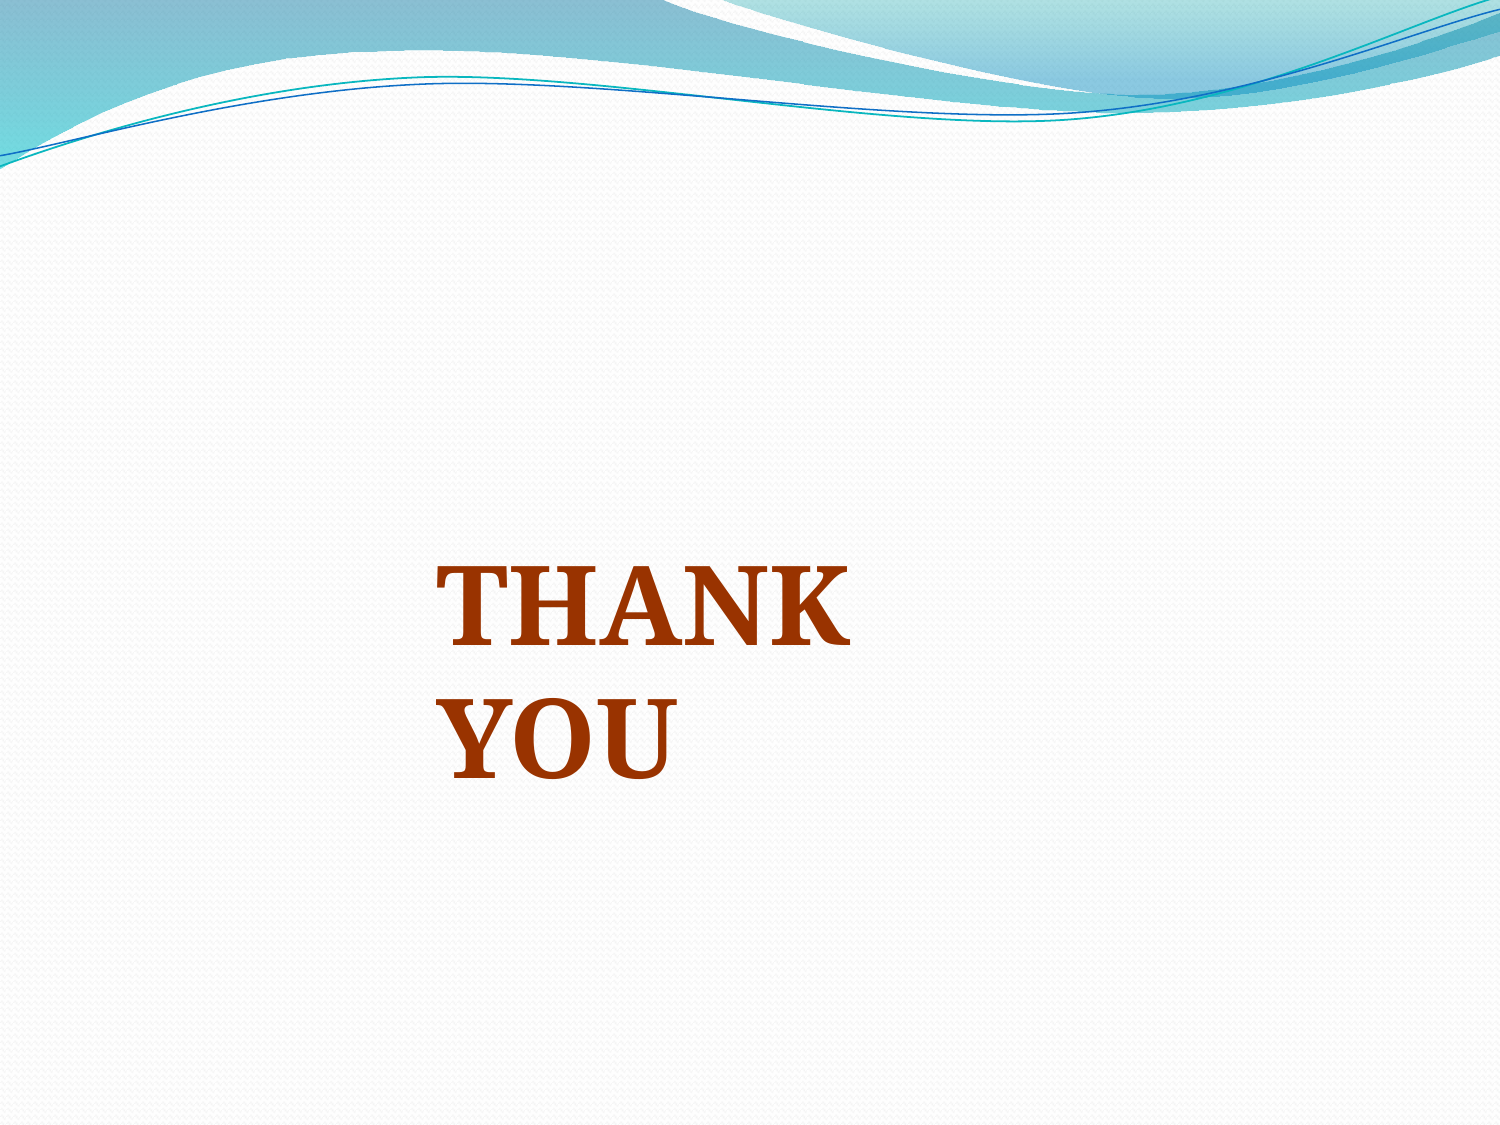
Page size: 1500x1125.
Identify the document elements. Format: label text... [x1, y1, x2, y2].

text_box THANK YOU [421, 528, 1078, 808]
